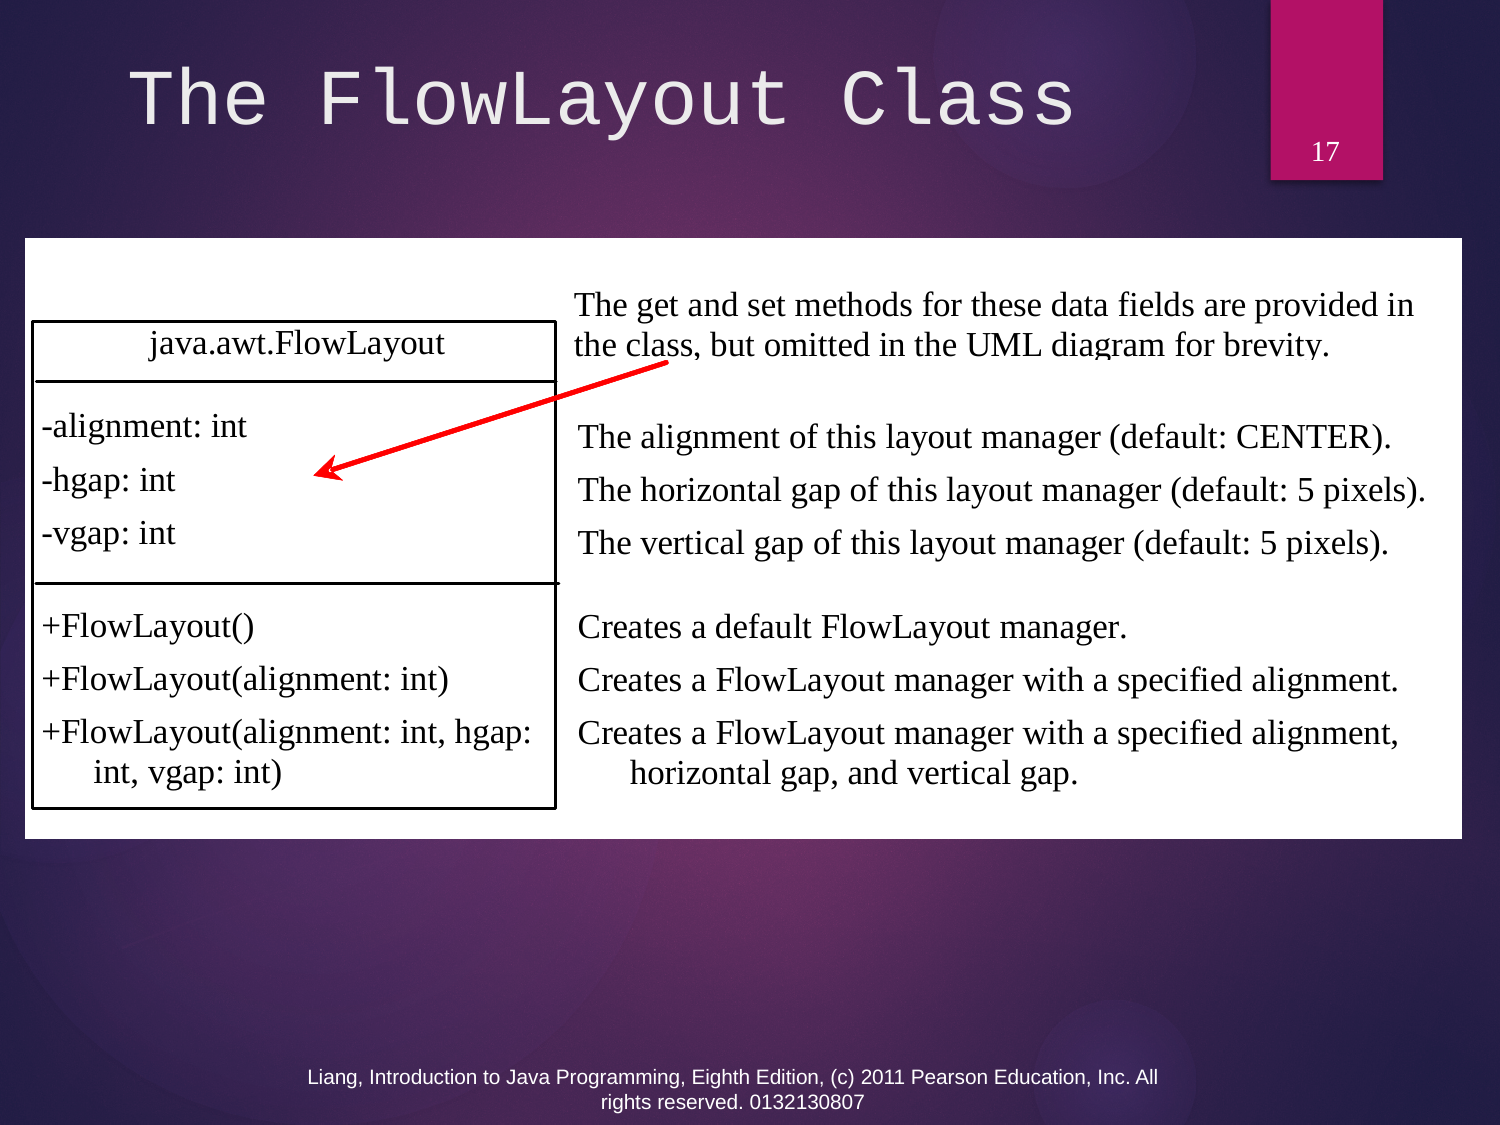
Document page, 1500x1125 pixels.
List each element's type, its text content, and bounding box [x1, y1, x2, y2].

title The FlowLayout Class [112, 37, 1388, 150]
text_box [24, 237, 1463, 839]
slide_number 17 [1273, 48, 1378, 175]
